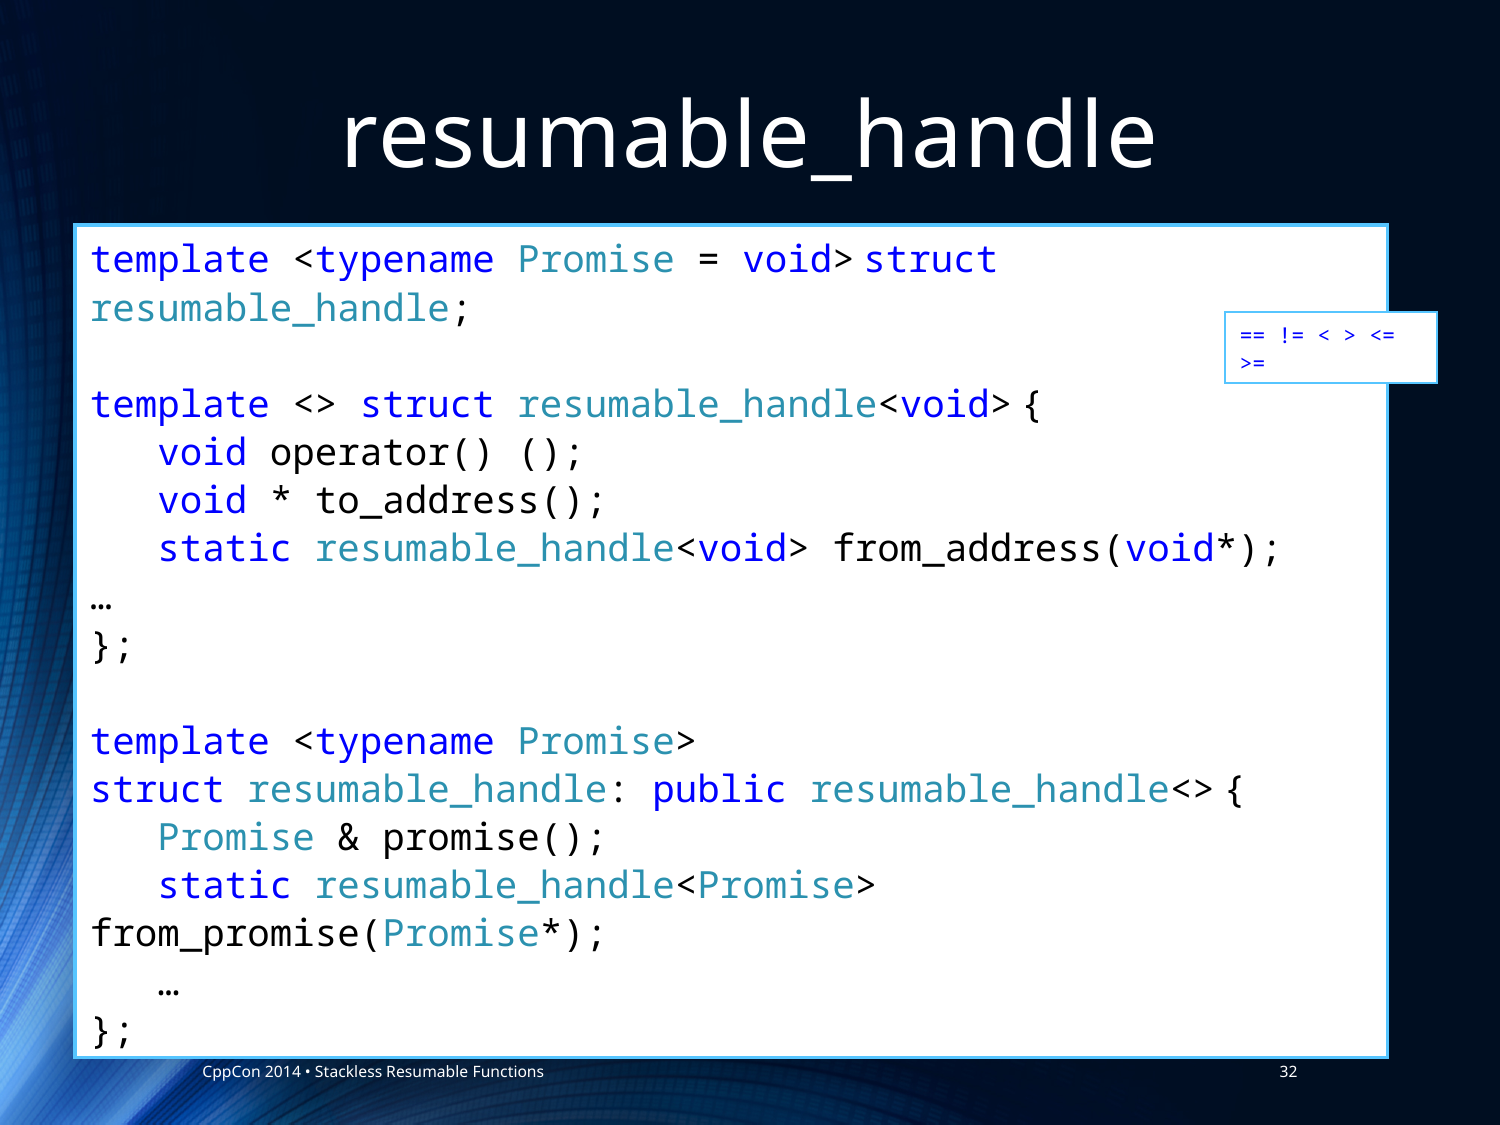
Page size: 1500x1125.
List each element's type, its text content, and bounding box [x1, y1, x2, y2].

text_box template <typename Promise = void> struct resumable_handle; template <> struct resumable_handle<void> { void operator() (); void * to_address(); static resumable_handle<void> from_address(void*); … }; template <typename Promise> struct resumable_handle: public resumable_handle<> { Promise & promise(); static resumable_handle<Promise> from_promise(Promise*); … }; [74, 224, 1388, 1059]
text_box == != < > <= >= [1224, 311, 1438, 384]
footer CppCon 2014 • Stackless Resumable Functions [187, 1059, 994, 1096]
title resumable_handle [187, 62, 1313, 213]
picture [0, 0, 1500, 1125]
slide_number 32 [1209, 1059, 1313, 1096]
